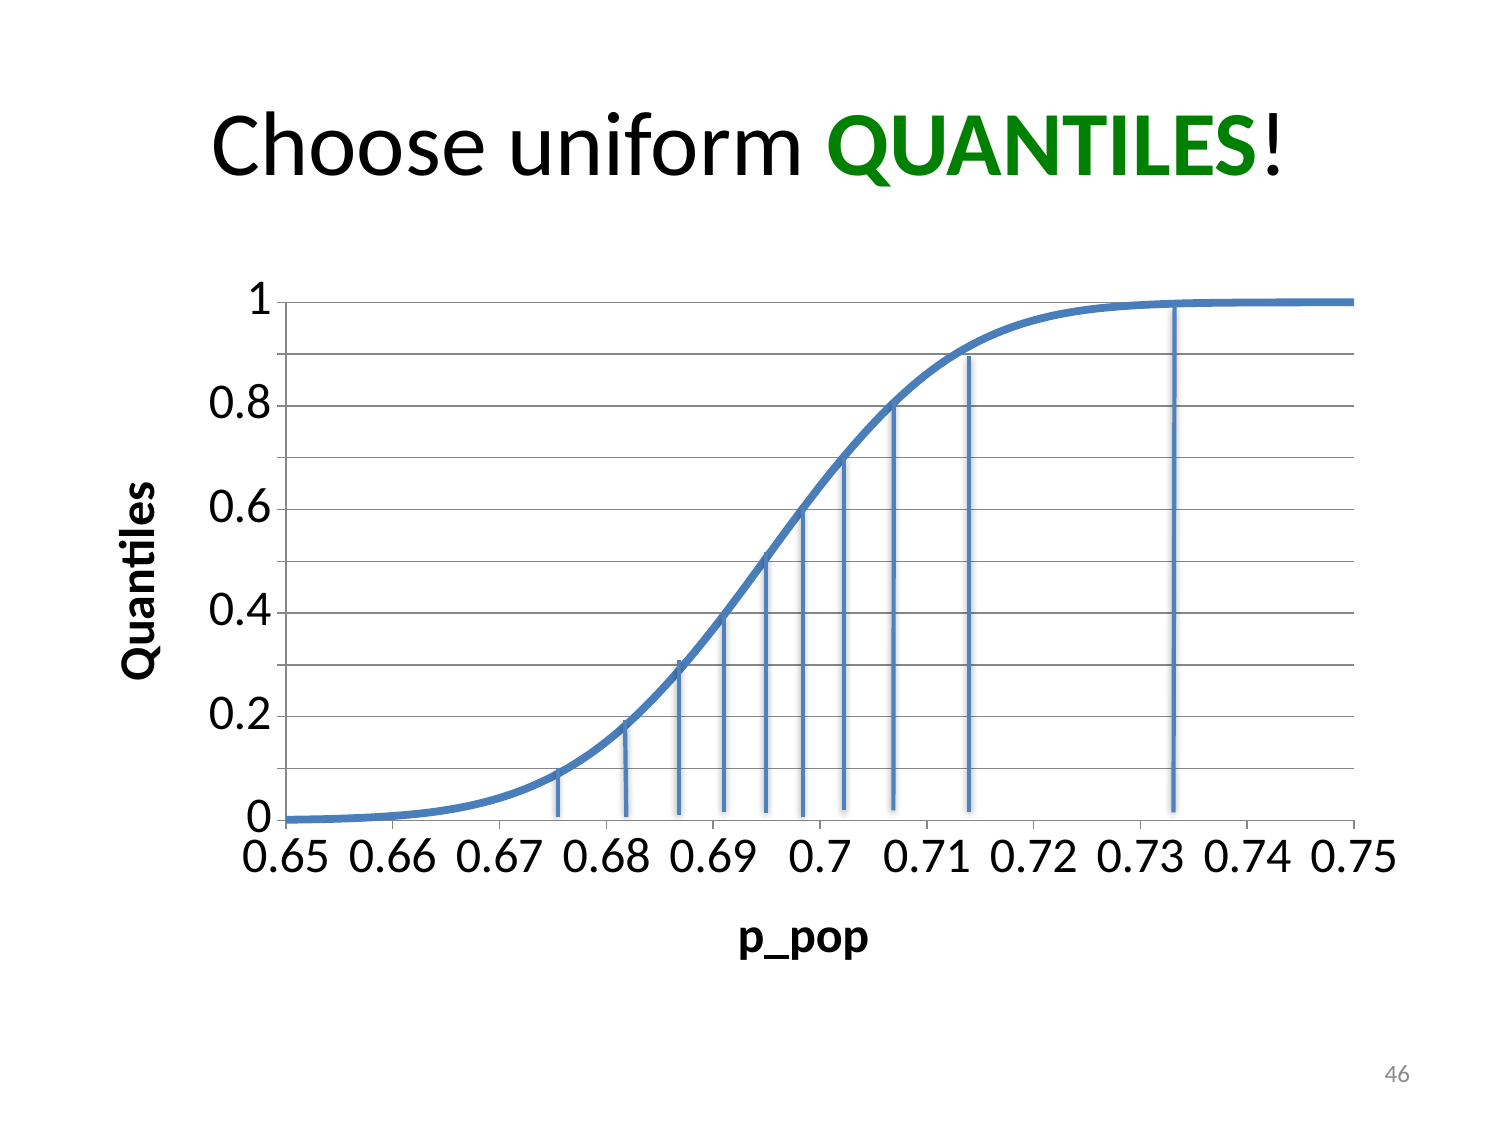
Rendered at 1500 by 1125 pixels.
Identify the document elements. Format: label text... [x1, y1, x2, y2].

title Choose uniform QUANTILES! [75, 45, 1425, 233]
slide_number 46 [1074, 1042, 1425, 1103]
chart [74, 262, 1426, 1006]
